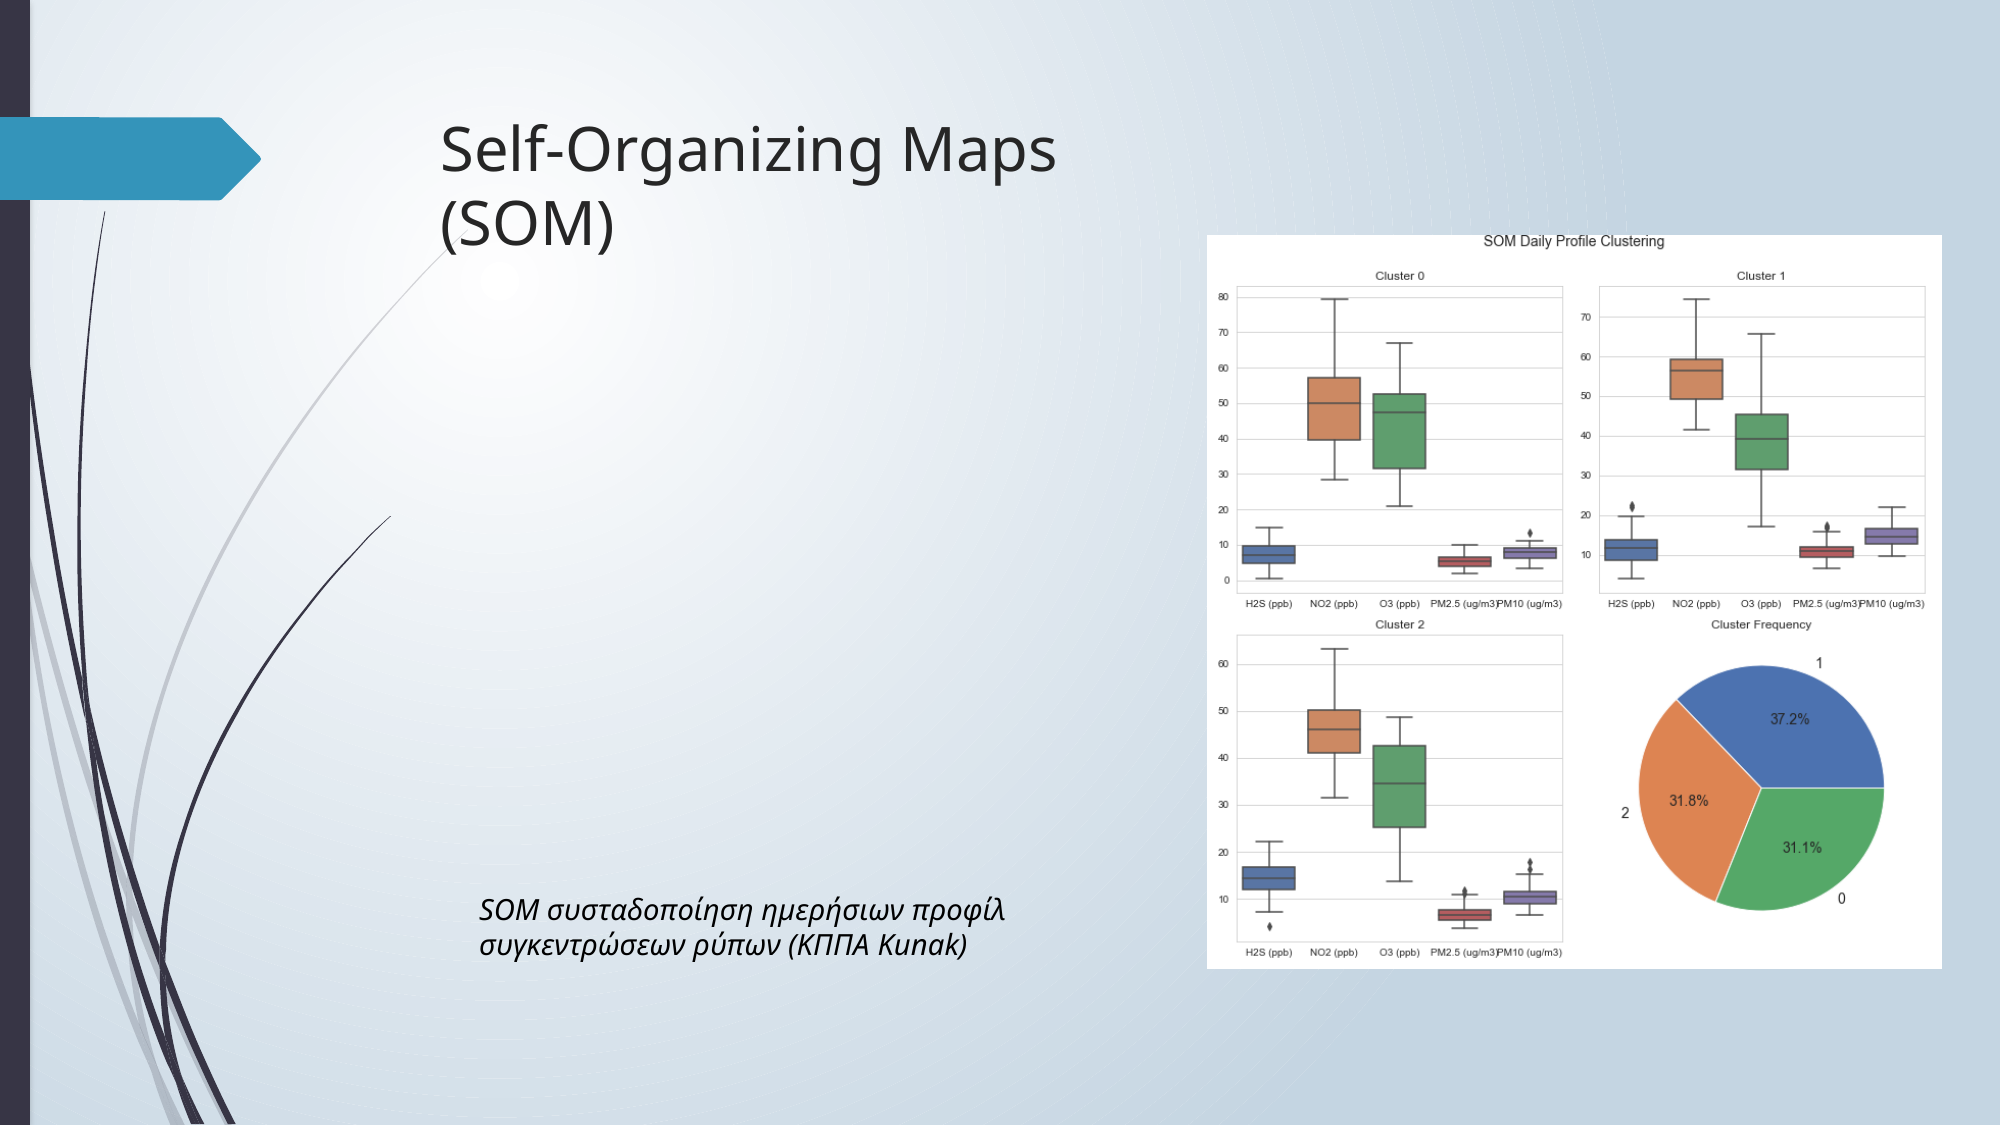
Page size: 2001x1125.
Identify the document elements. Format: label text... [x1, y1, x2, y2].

list SOM συσταδοποίηση ημερήσιων προφίλ συγκεντρώσεων ρύπων (ΚΠΠΑ Kunak) [464, 874, 1121, 969]
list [1207, 235, 1942, 970]
title Self-Organizing Maps (SOM) [425, 102, 1138, 266]
